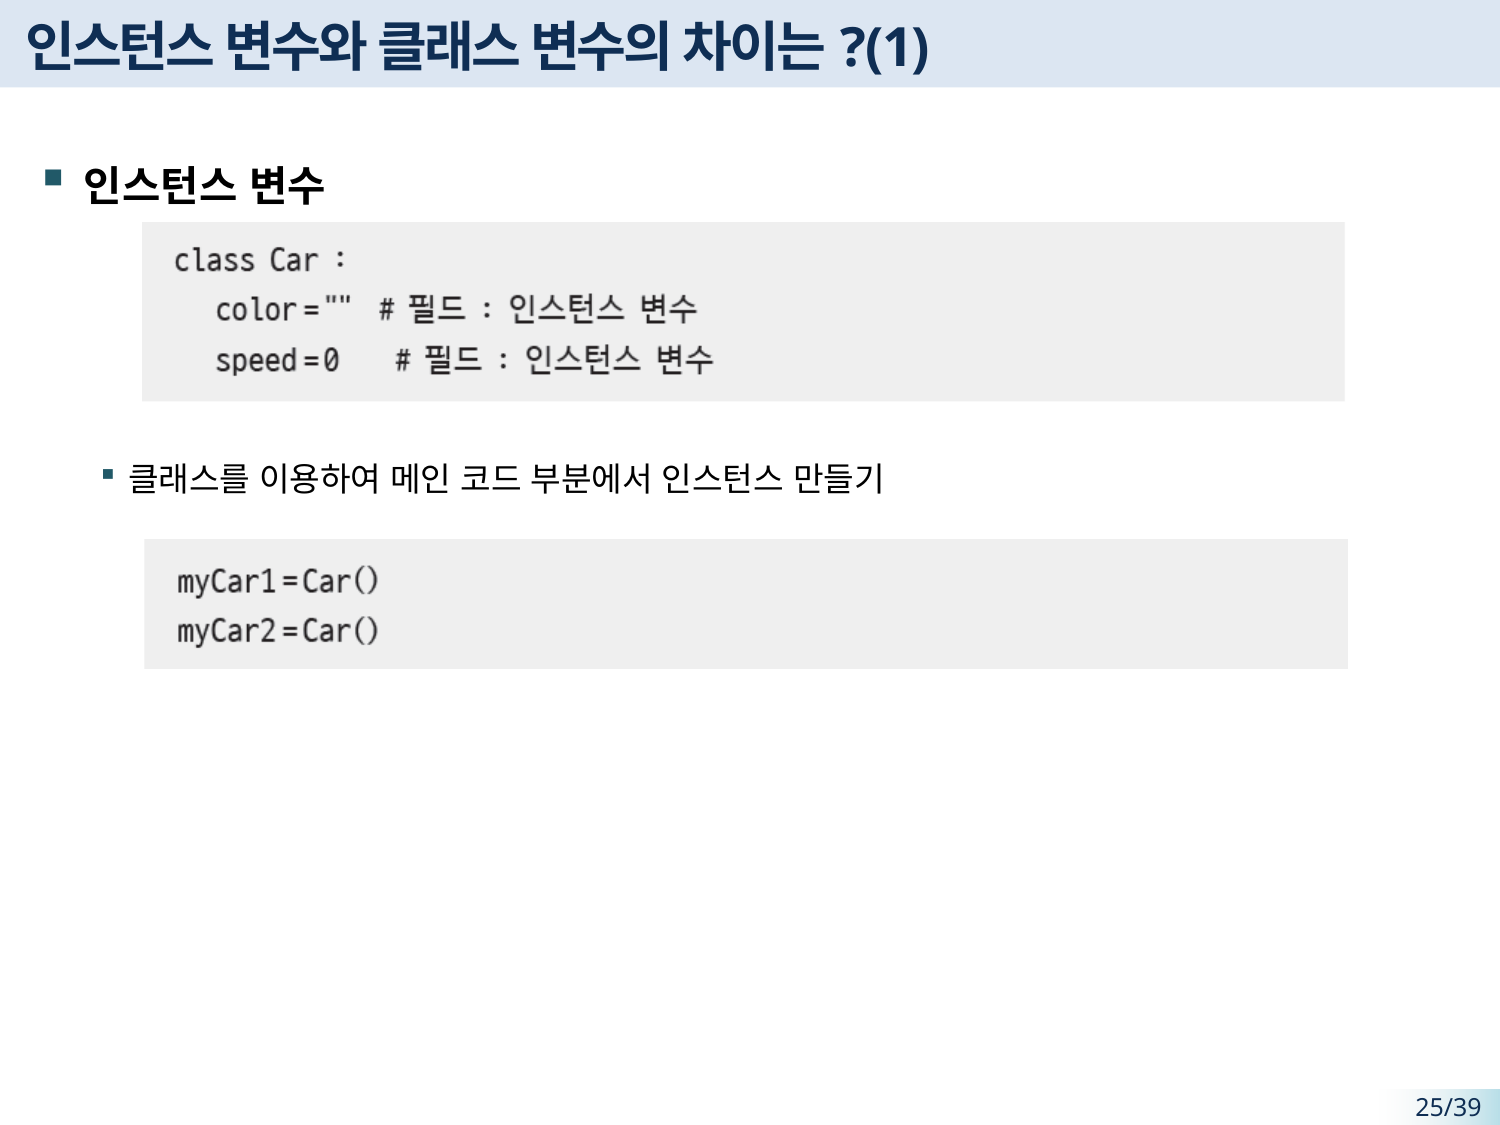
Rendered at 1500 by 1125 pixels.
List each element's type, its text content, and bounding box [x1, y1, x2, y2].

picture [143, 539, 1348, 669]
picture [142, 222, 1348, 403]
title 인스턴스 변수와 클래스 변수의 차이는?(1) [10, 5, 1288, 84]
list 인스턴스 변수 클래스를 이용하여 메인 코드 부분에서 인스턴스 만들기 [10, 126, 1481, 1057]
